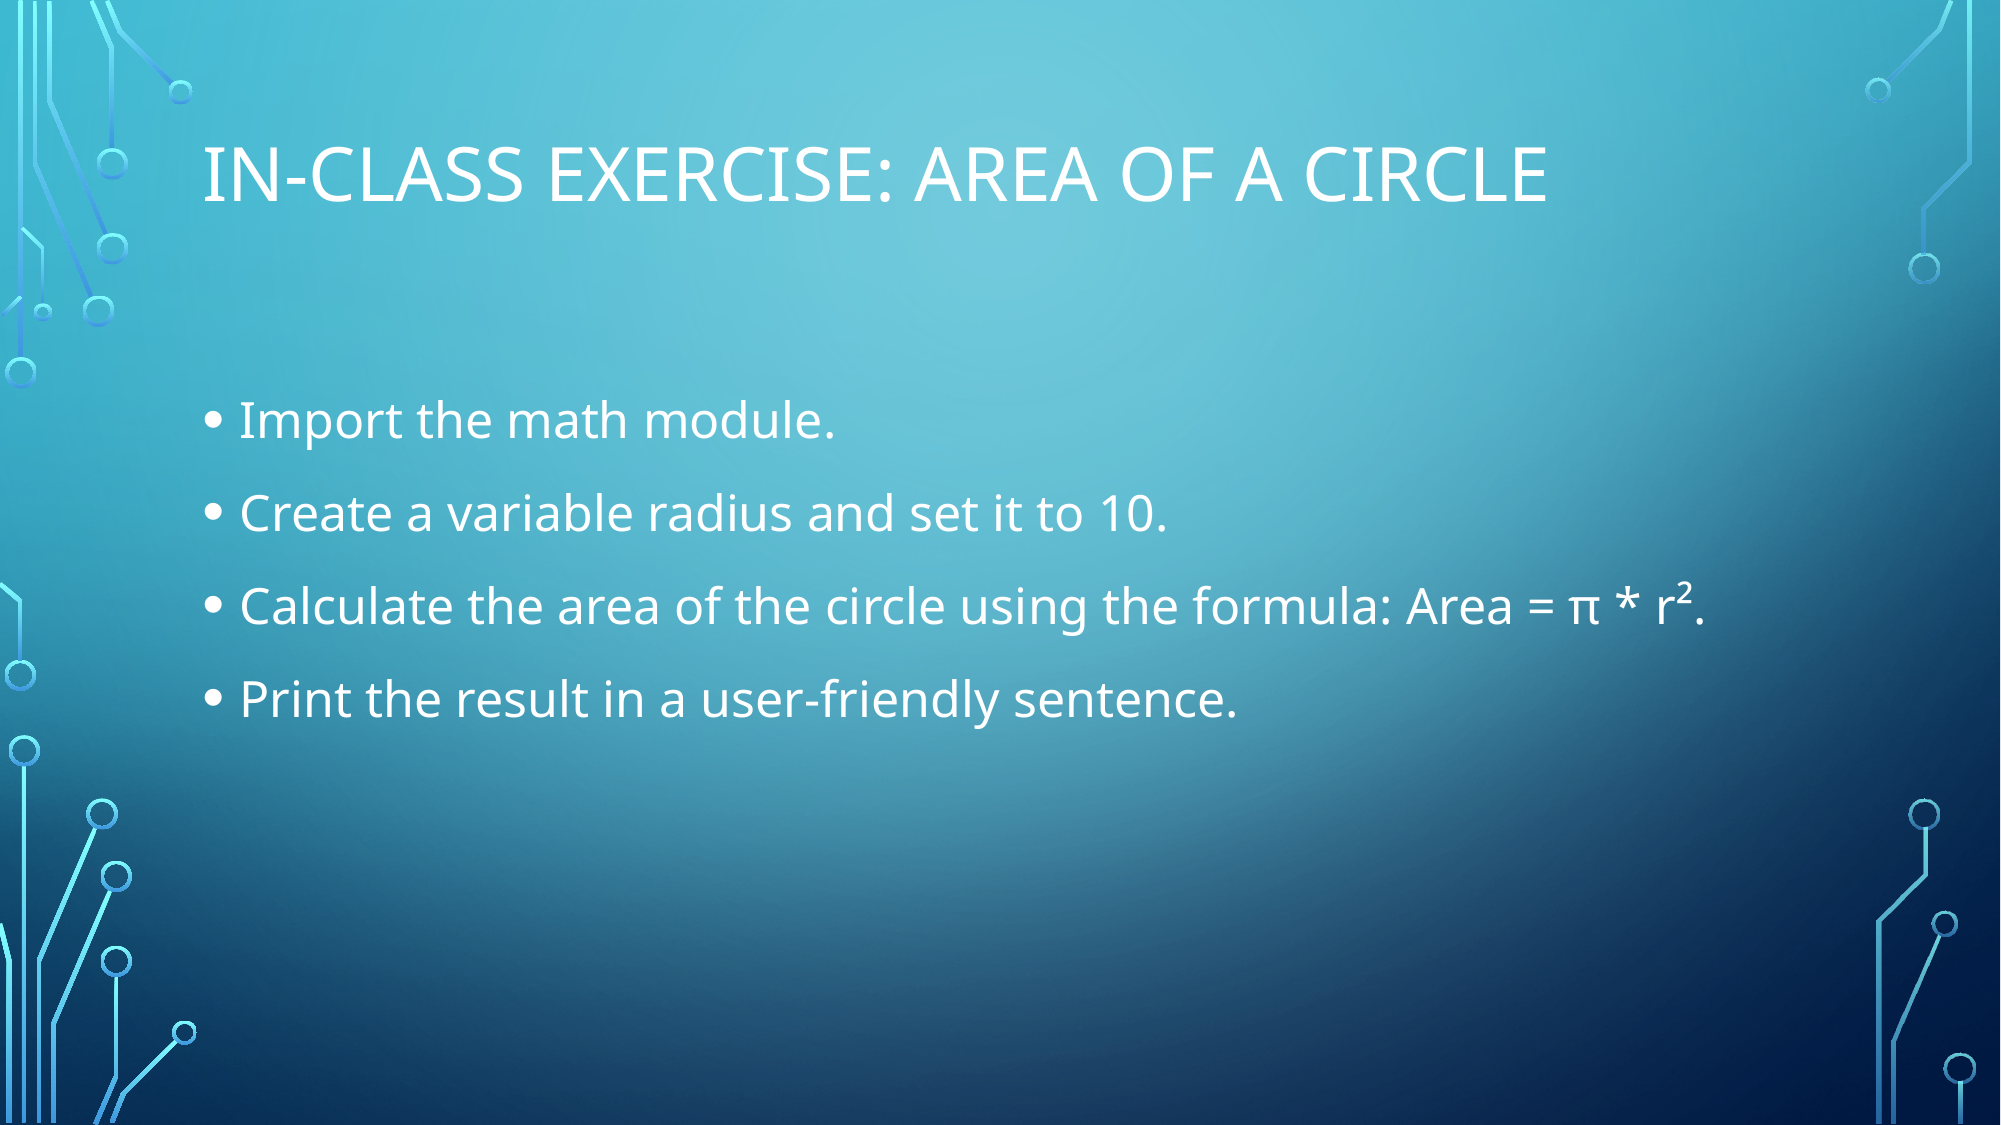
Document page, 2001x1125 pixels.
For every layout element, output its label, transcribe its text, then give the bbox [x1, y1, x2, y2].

title IN-CLASS EXERCISE: AREA OF A CIRCLE [187, 101, 1813, 344]
list Import the math module. Create a variable radius and set it to 10. Calculate the area of the circle using the formula: Area = π * r². Print the result in a user-friendly sentence. [187, 369, 1813, 950]
